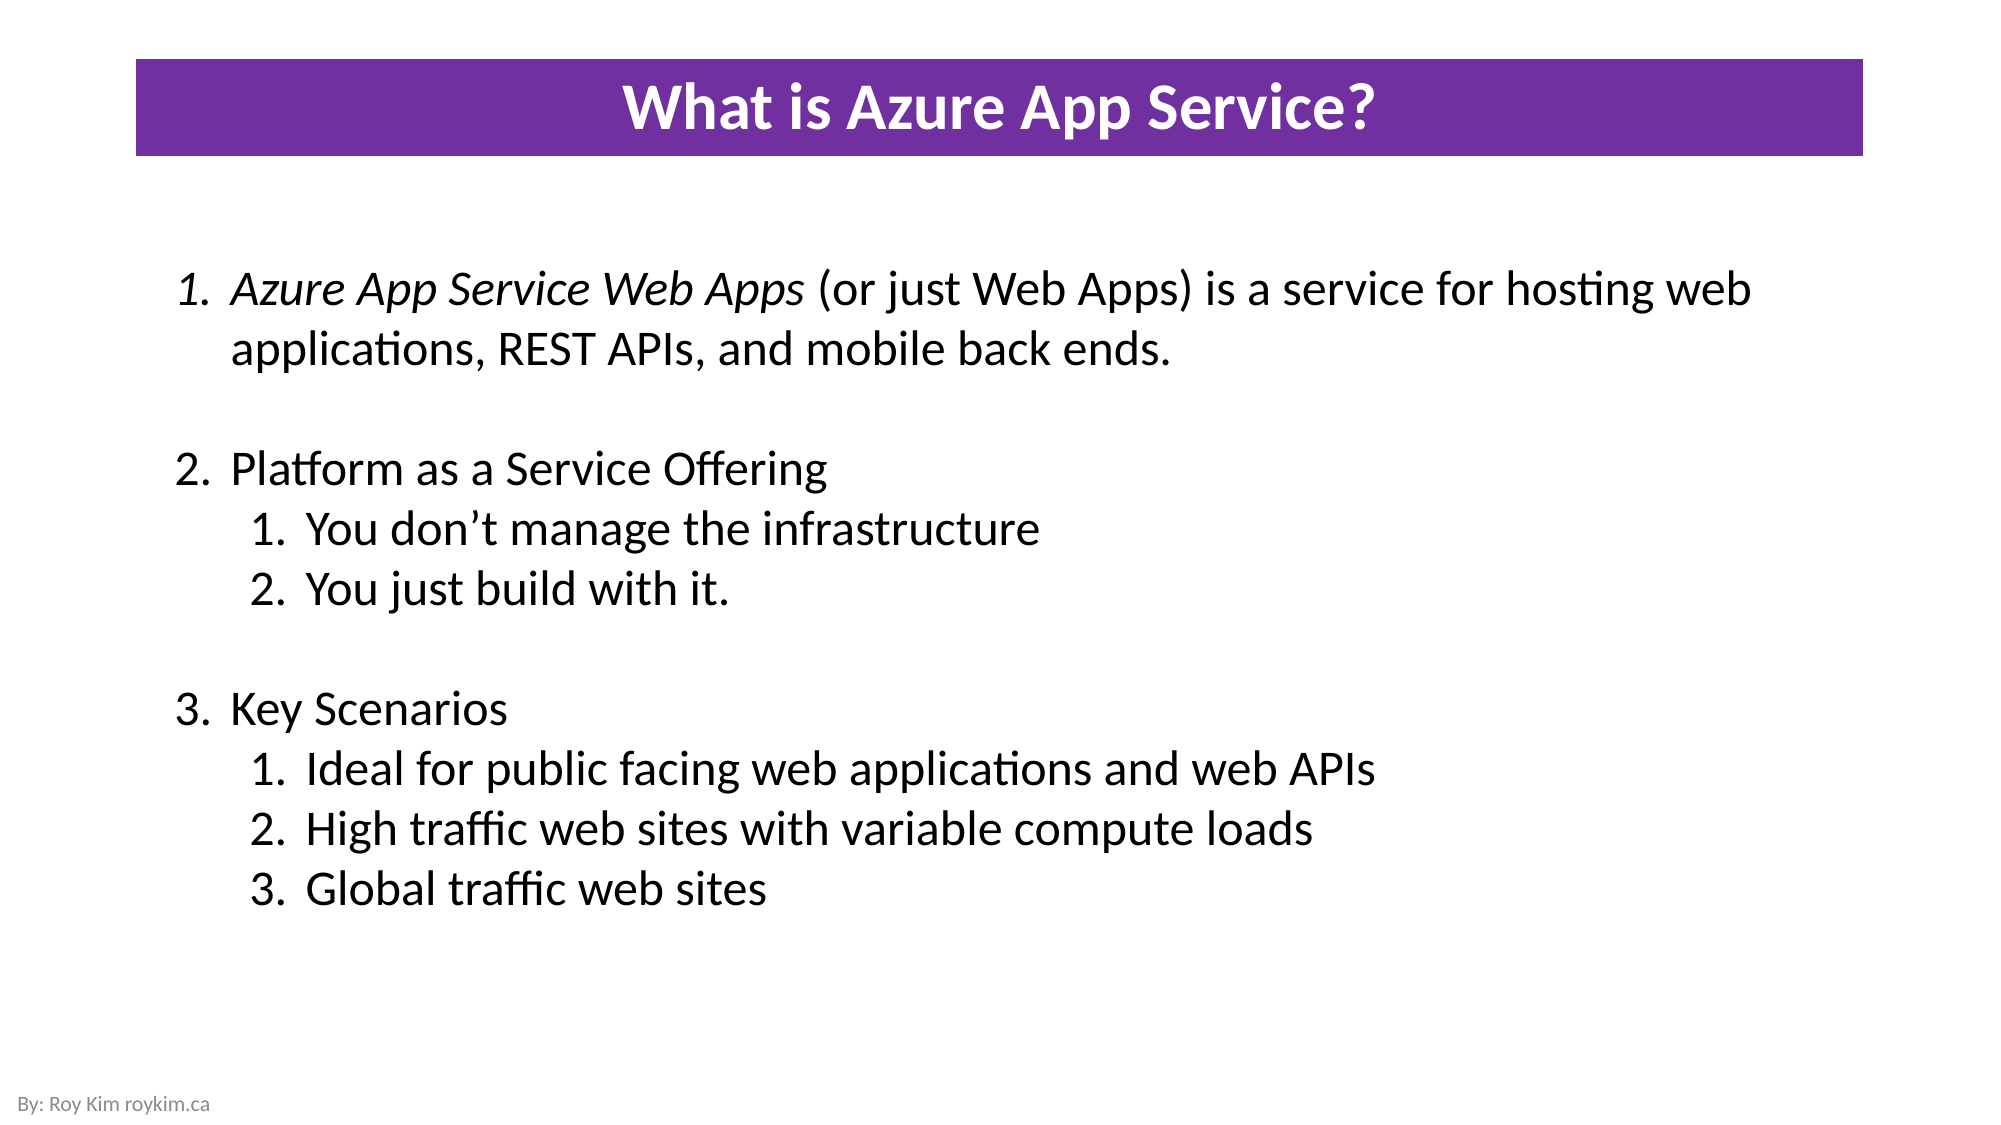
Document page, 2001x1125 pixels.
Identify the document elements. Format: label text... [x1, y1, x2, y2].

title What is Azure App Service? [136, 59, 1863, 156]
text_box Azure App Service Web Apps (or just Web Apps) is a service for hosting web applications, REST APIs, and mobile back ends. Platform as a Service Offering You don’t manage the infrastructure You just build with it. Key Scenarios Ideal for public facing web applications and web APIs High traffic web sites with variable compute loads Global traffic web sites [159, 248, 1902, 1104]
text_box By: Roy Kim roykim.ca [2, 1083, 678, 1121]
